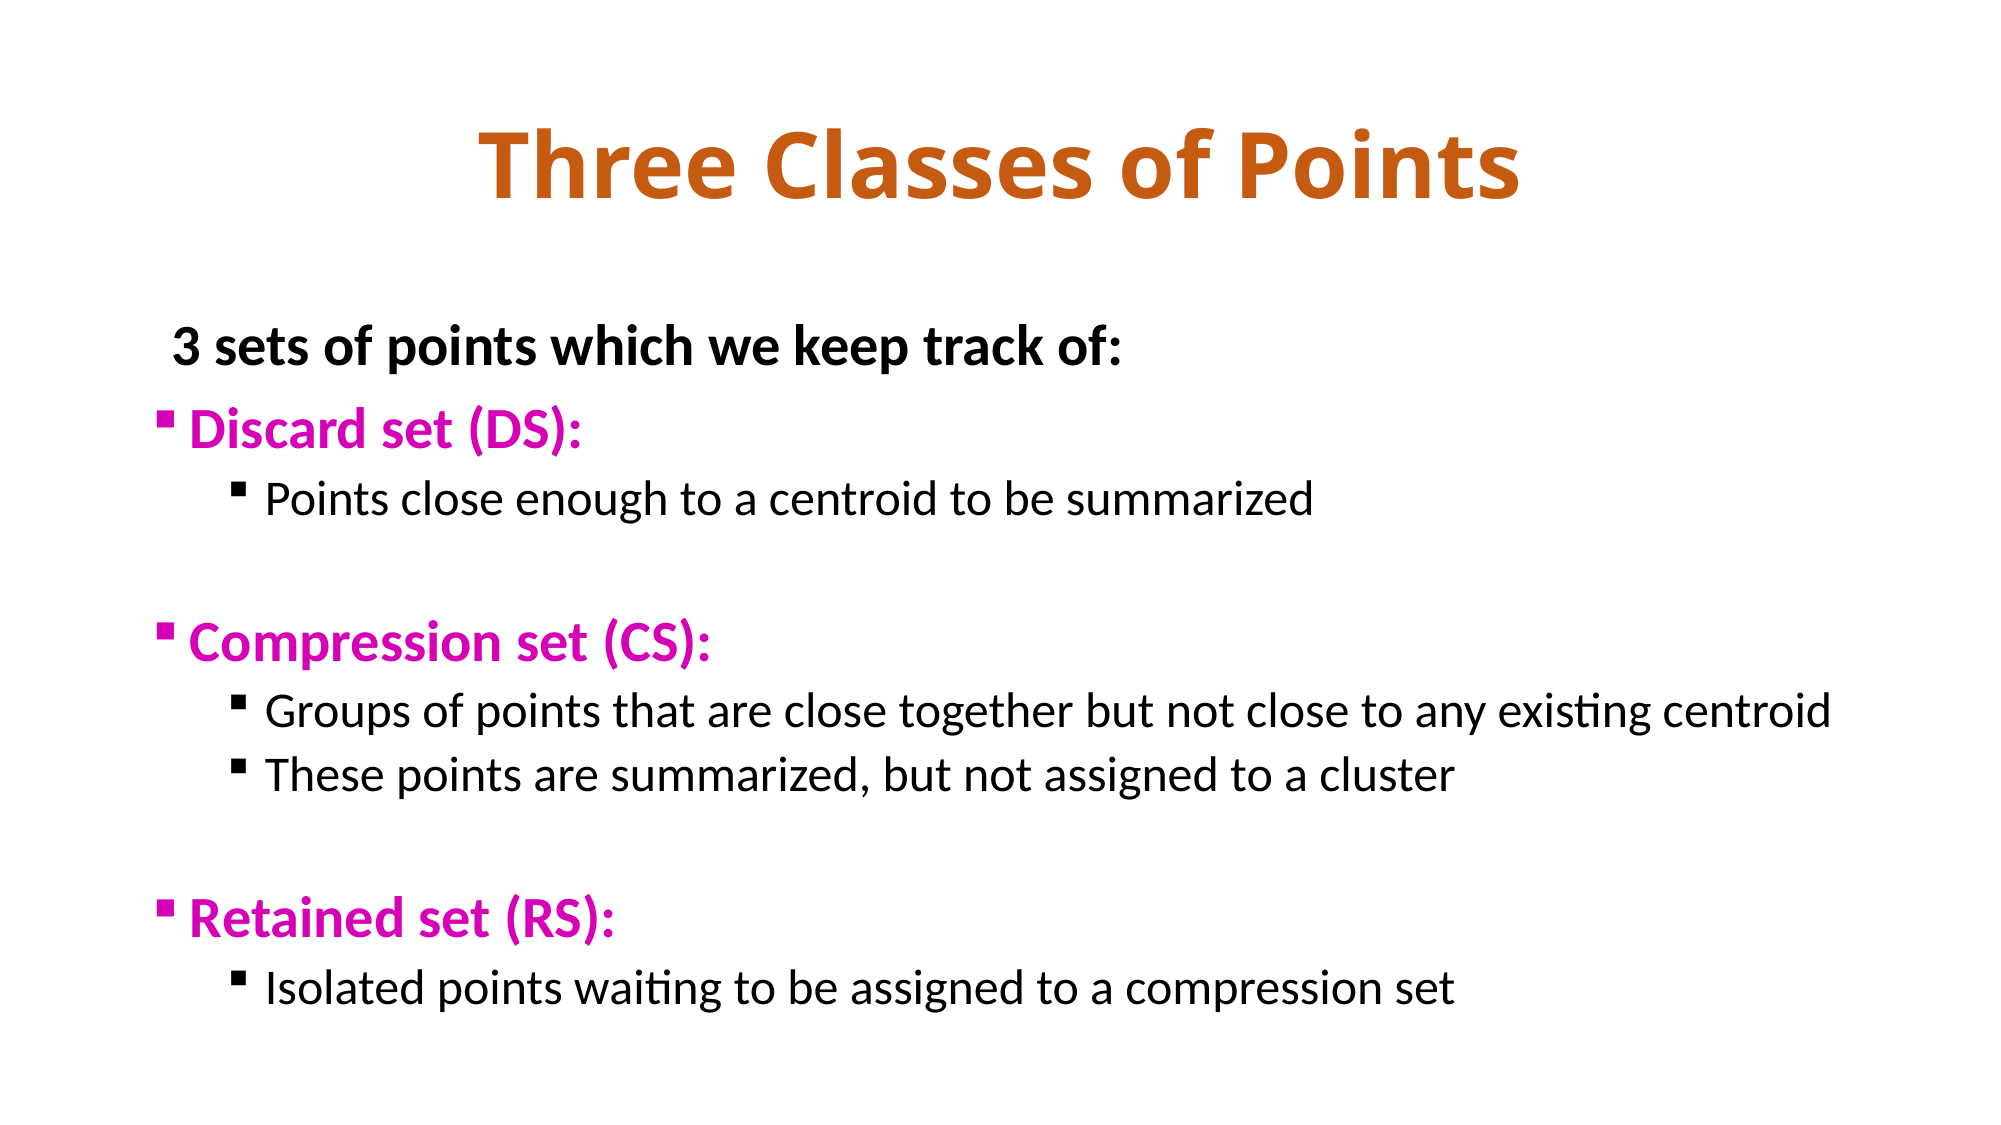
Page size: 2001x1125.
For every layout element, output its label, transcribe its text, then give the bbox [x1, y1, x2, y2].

title Three Classes of Points [137, 59, 1863, 278]
text_box 3 sets of points which we keep track of: Discard set (DS): Points close enough to a centroid to be summarized Compression set (CS): Groups of points that are close together but not close to any existing centroid These points are summarized, but not assigned to a cluster Retained set (RS): Isolated points waiting to be assigned to a compression set [137, 307, 1863, 1088]
